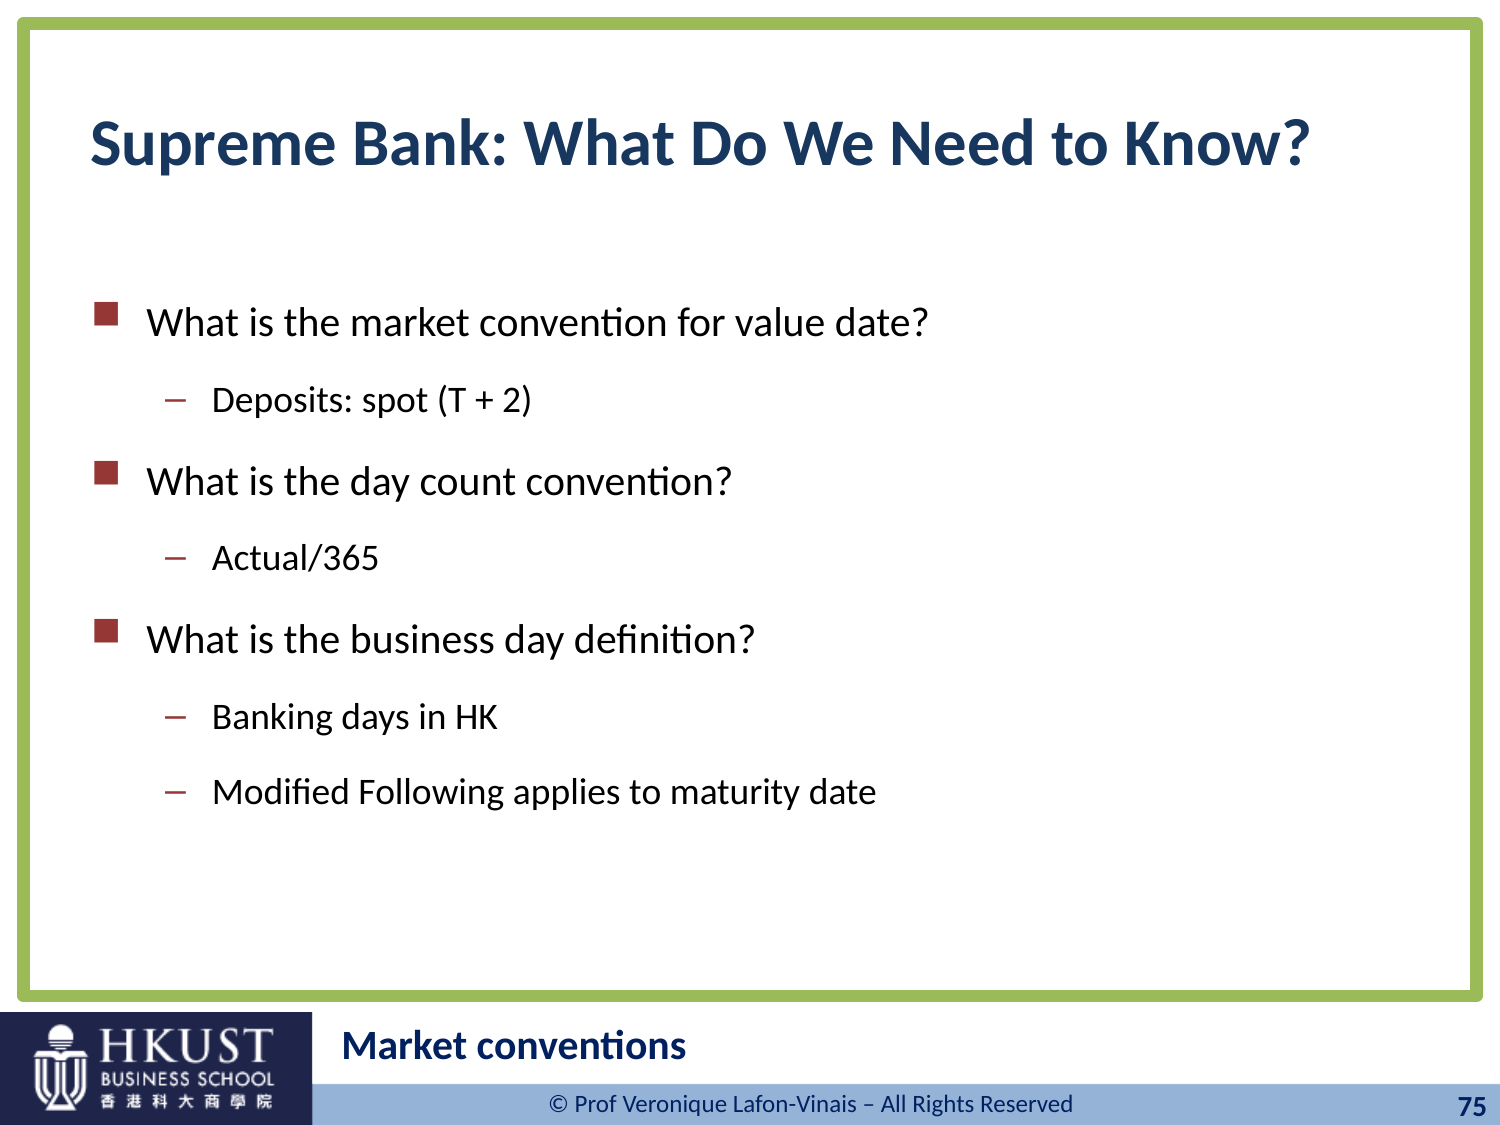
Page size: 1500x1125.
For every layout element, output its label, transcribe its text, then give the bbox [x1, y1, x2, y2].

title Supreme Bank: What Do We Need to Know? [74, 44, 1426, 233]
footer Market conventions [326, 1007, 1500, 1078]
slide_number 75 [1351, 1080, 1500, 1125]
list What is the market convention for value date? Deposits: spot (T + 2) What is the day count convention? Actual/365 What is the business day definition? Banking days in HK Modified Following applies to maturity date [74, 262, 1426, 976]
picture [0, 1012, 1500, 1125]
